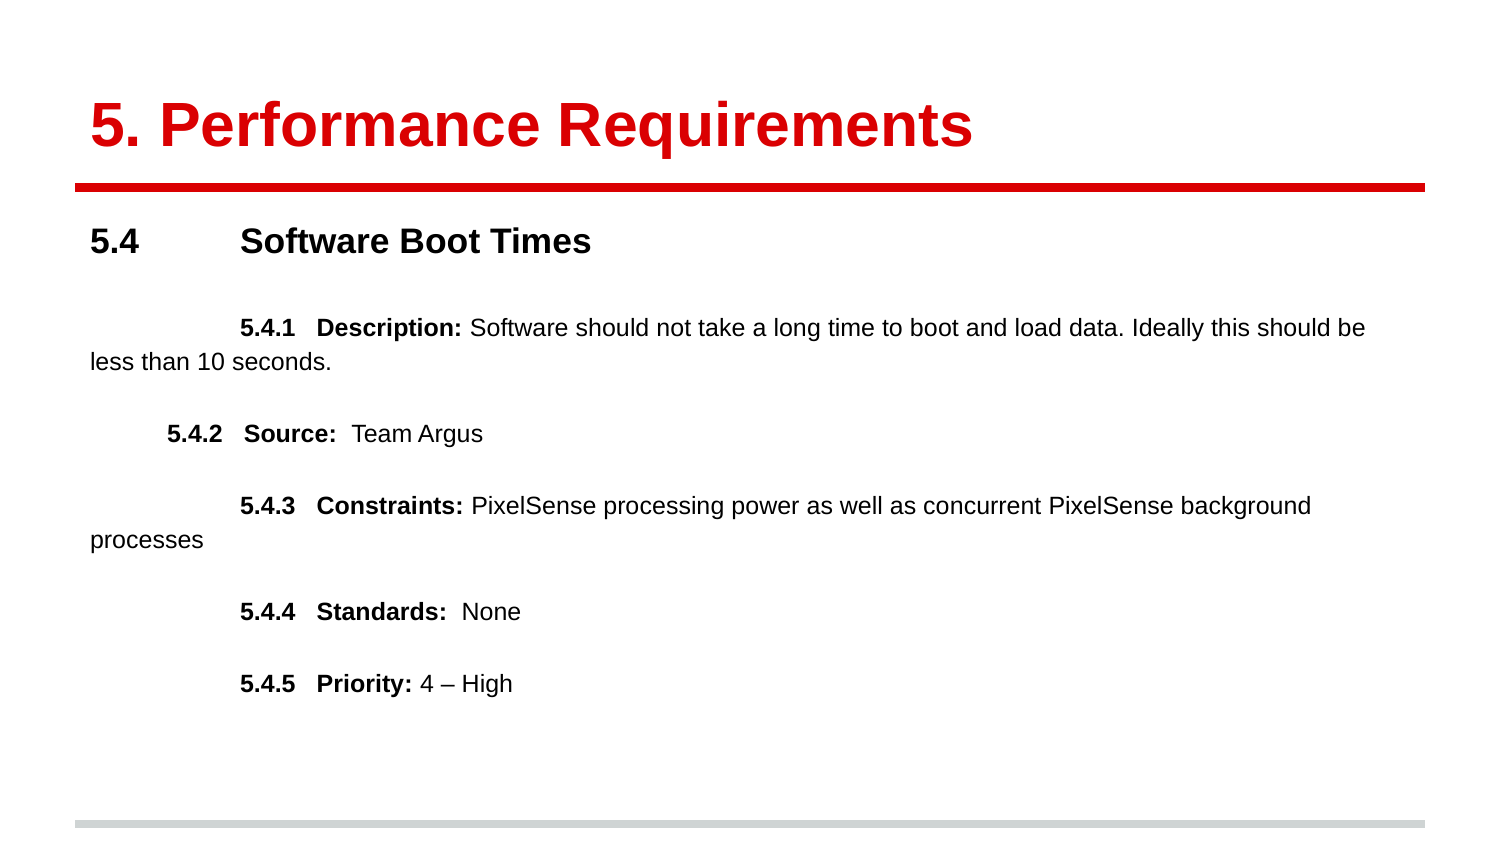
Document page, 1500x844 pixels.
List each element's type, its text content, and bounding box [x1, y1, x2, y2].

title 5. Performance Requirements [75, 33, 1425, 175]
list 5.4 Software Boot Times 5.4.1 Description: Software should not take a long time to boot and load data. Ideally this should be less than 10 seconds. 5.4.2 Source: Team Argus 5.4.3 Constraints: PixelSense processing power as well as concurrent PixelSense background processes 5.4.4 Standards: None 5.4.5 Priority: 4 – High [75, 196, 1425, 808]
